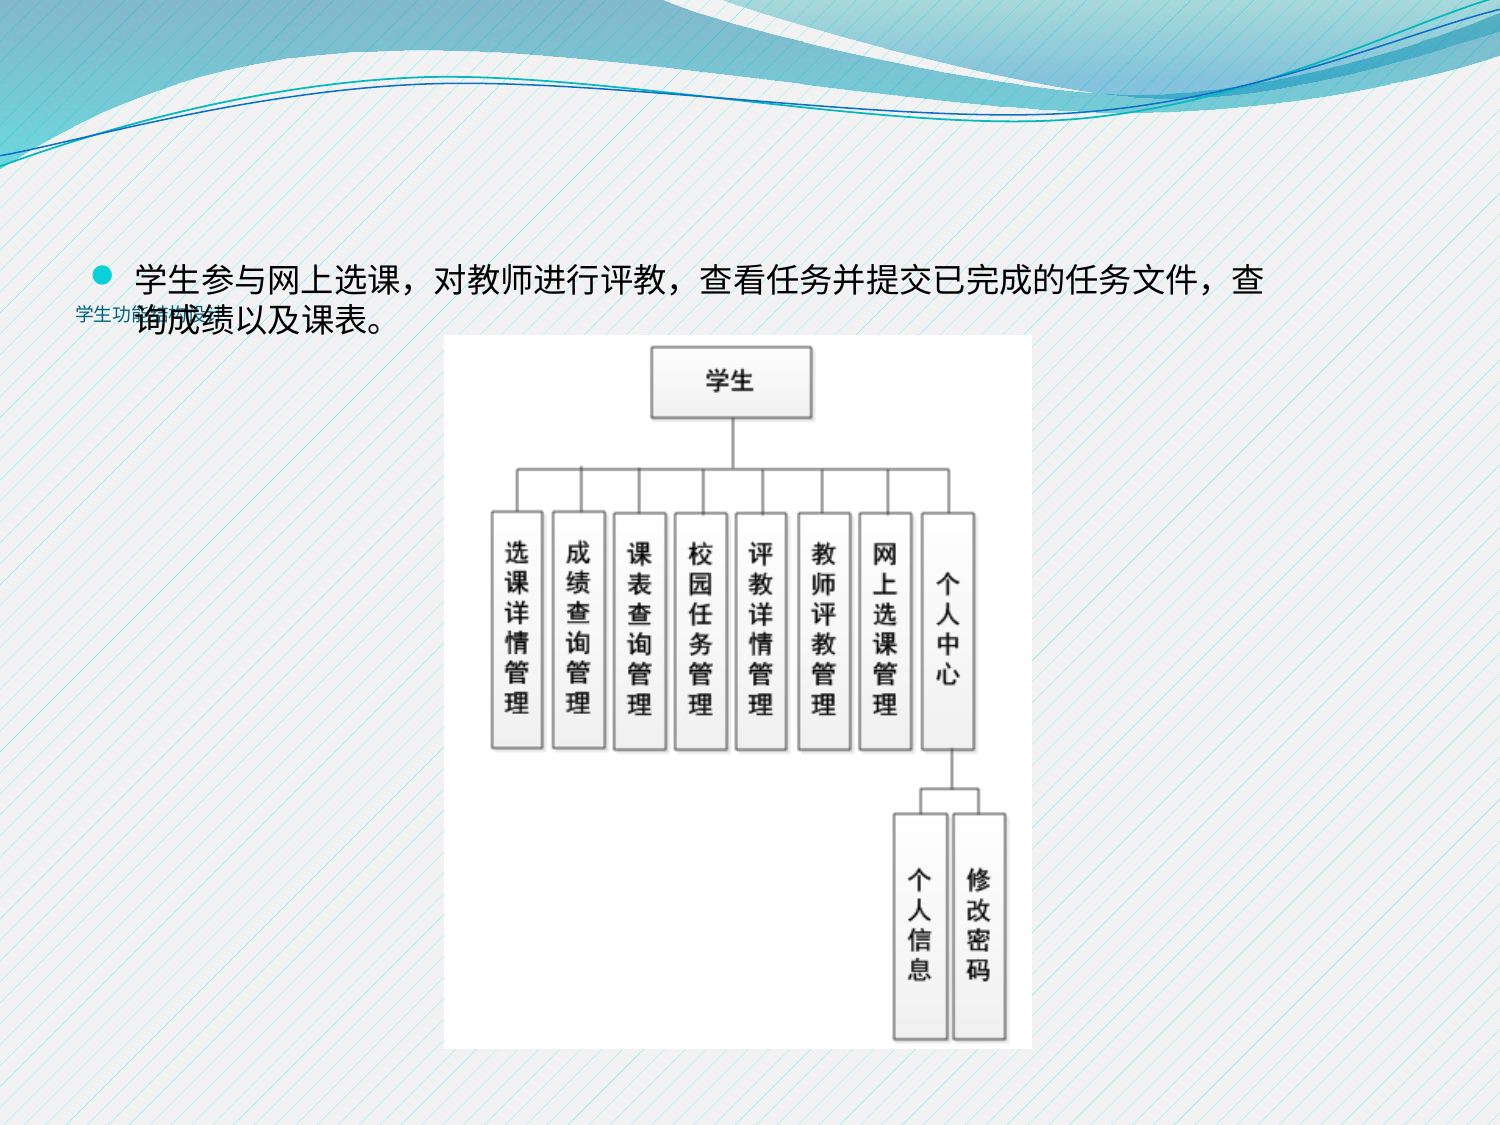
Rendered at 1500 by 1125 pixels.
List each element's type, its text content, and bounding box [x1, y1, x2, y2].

text_box 学生参与网上选课，对教师进行评教，查看任务并提交已完成的任务文件，查询成绩以及课表。 [75, 251, 1291, 347]
title 学生功能结构设计 [75, 160, 1425, 348]
picture [443, 335, 1032, 1049]
